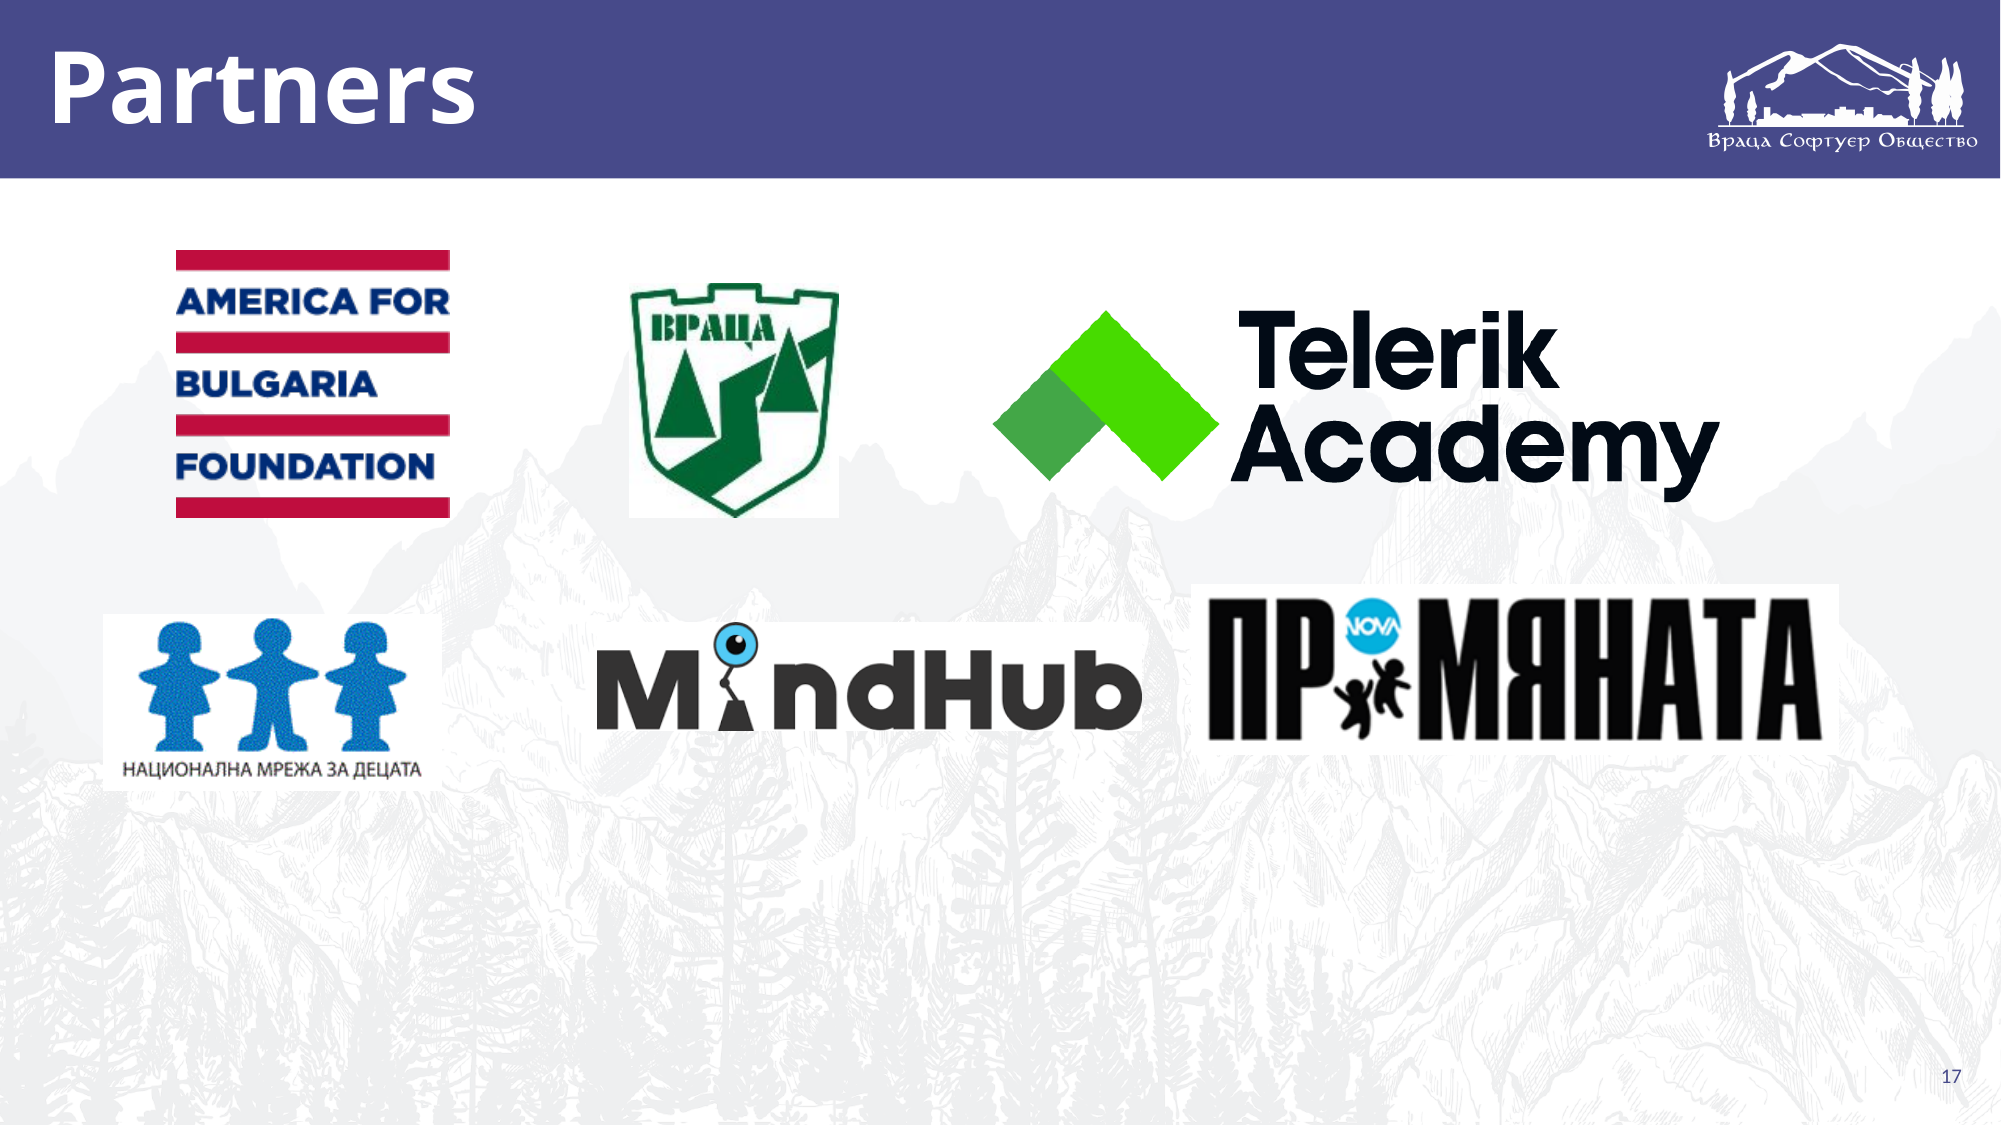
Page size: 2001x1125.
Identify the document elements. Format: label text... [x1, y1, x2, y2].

picture [597, 622, 1142, 731]
picture [991, 310, 1720, 503]
picture [629, 283, 839, 518]
picture [103, 614, 442, 791]
picture [176, 250, 450, 518]
slide_number ‹#› [1897, 1049, 1968, 1101]
picture [1191, 584, 1839, 755]
picture [1703, 19, 1981, 165]
